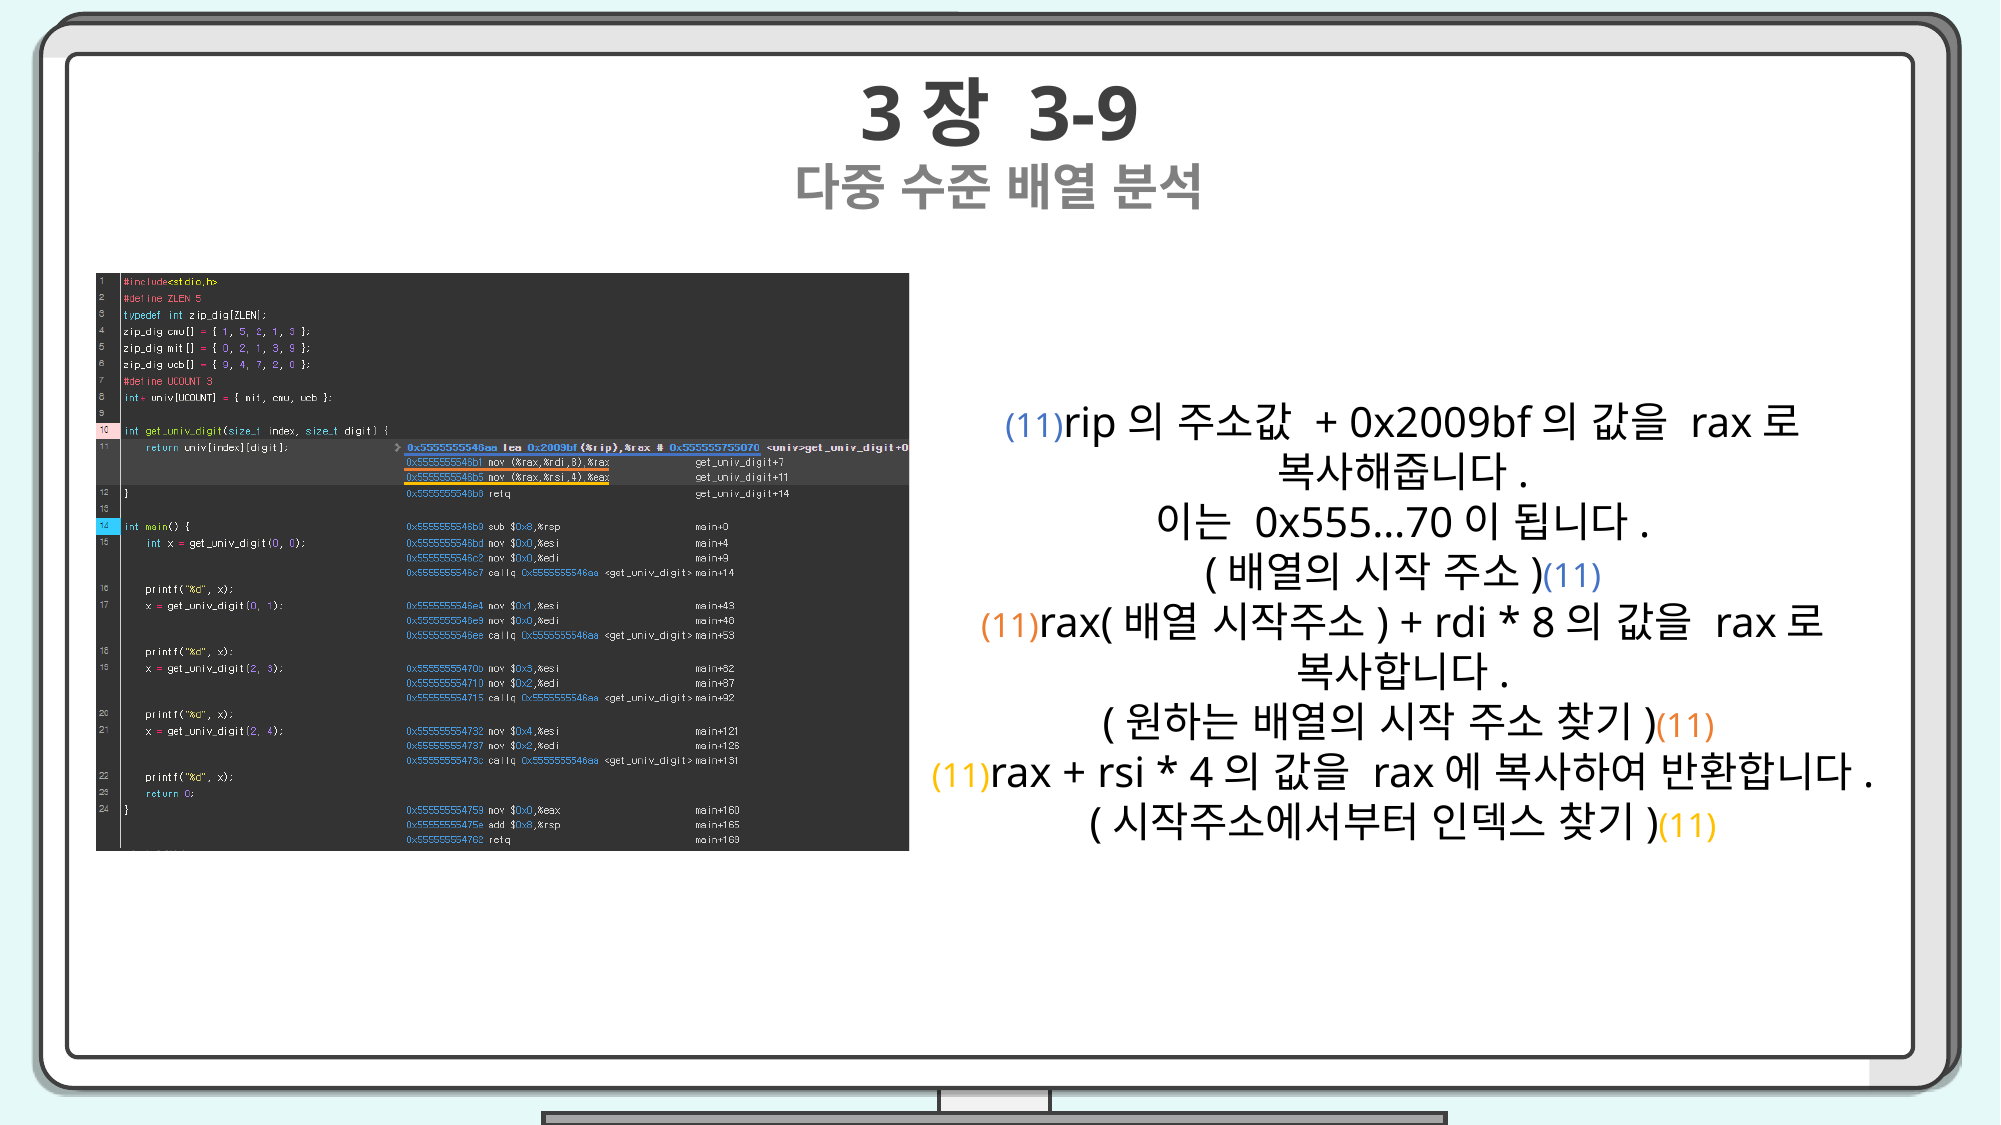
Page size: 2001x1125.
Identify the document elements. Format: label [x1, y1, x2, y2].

text_box [40, 13, 1960, 1125]
picture [96, 273, 910, 852]
